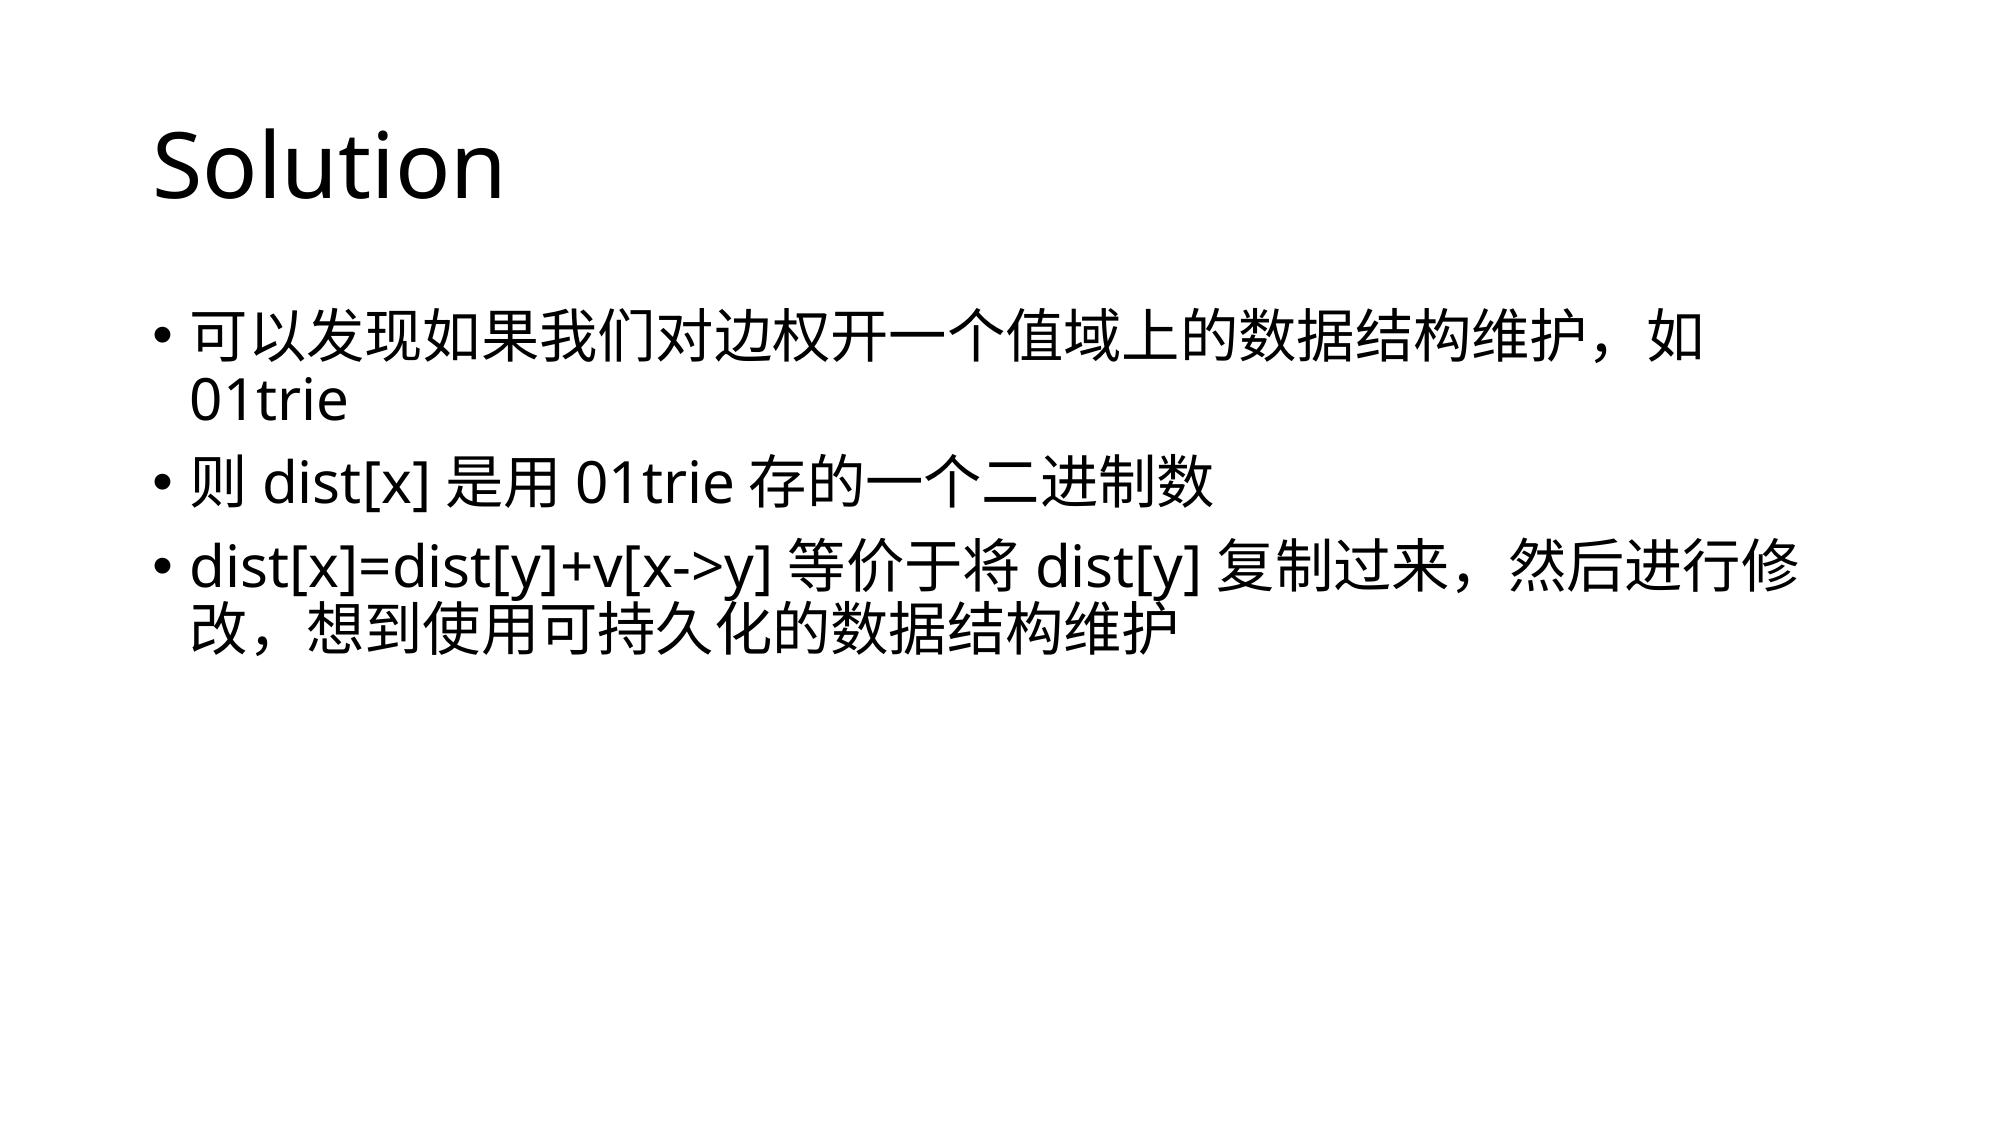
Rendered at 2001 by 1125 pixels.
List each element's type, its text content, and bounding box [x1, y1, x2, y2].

list 可以发现如果我们对边权开一个值域上的数据结构维护，如01trie 则dist[x]是用01trie存的一个二进制数 dist[x]=dist[y]+v[x->y]等价于将dist[y]复制过来，然后进行修改，想到使用可持久化的数据结构维护 [137, 299, 1863, 1014]
title Solution [137, 59, 1863, 278]
